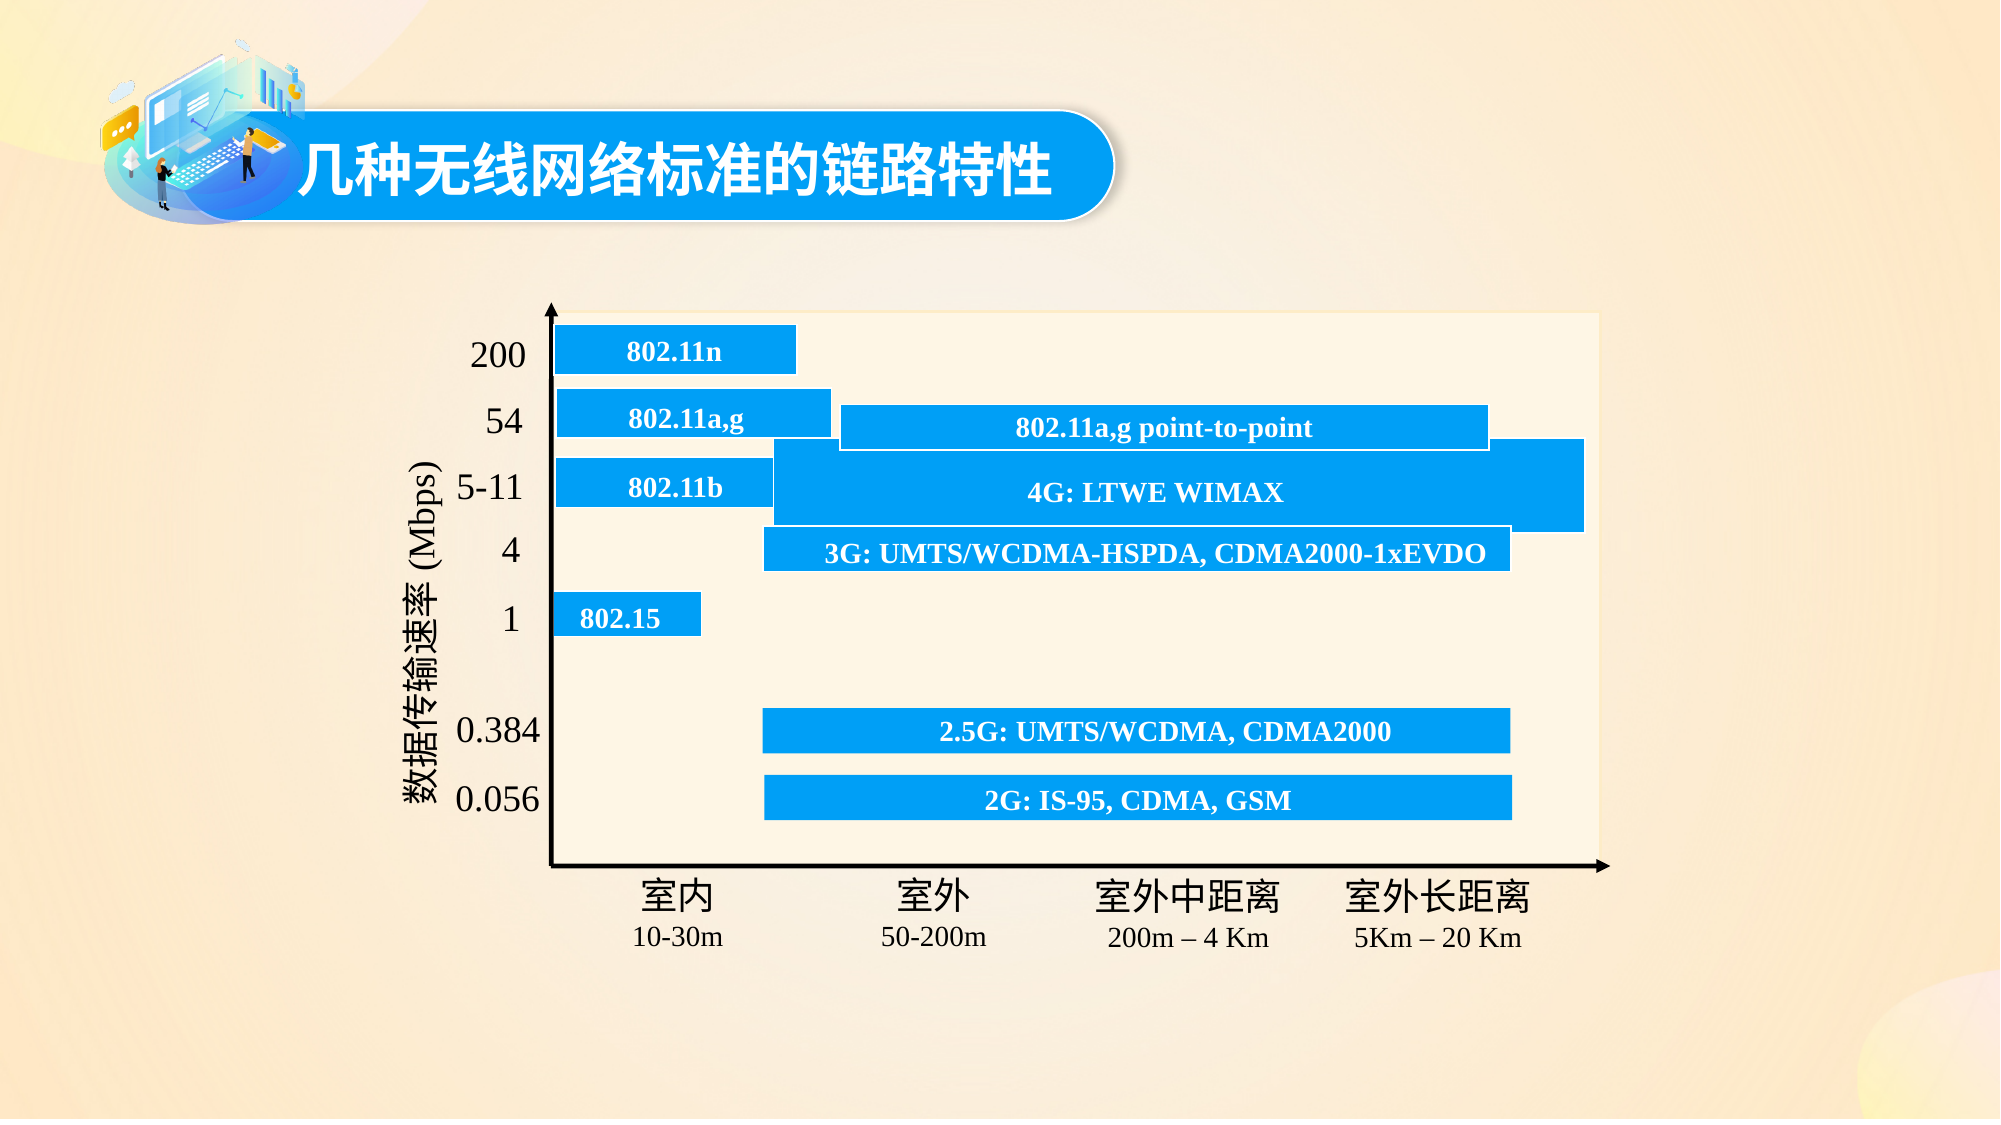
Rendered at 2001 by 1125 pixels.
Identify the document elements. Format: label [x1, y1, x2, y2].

picture [0, 0, 2000, 1119]
text_box [70, 0, 1270, 235]
text_box [389, 302, 1611, 960]
